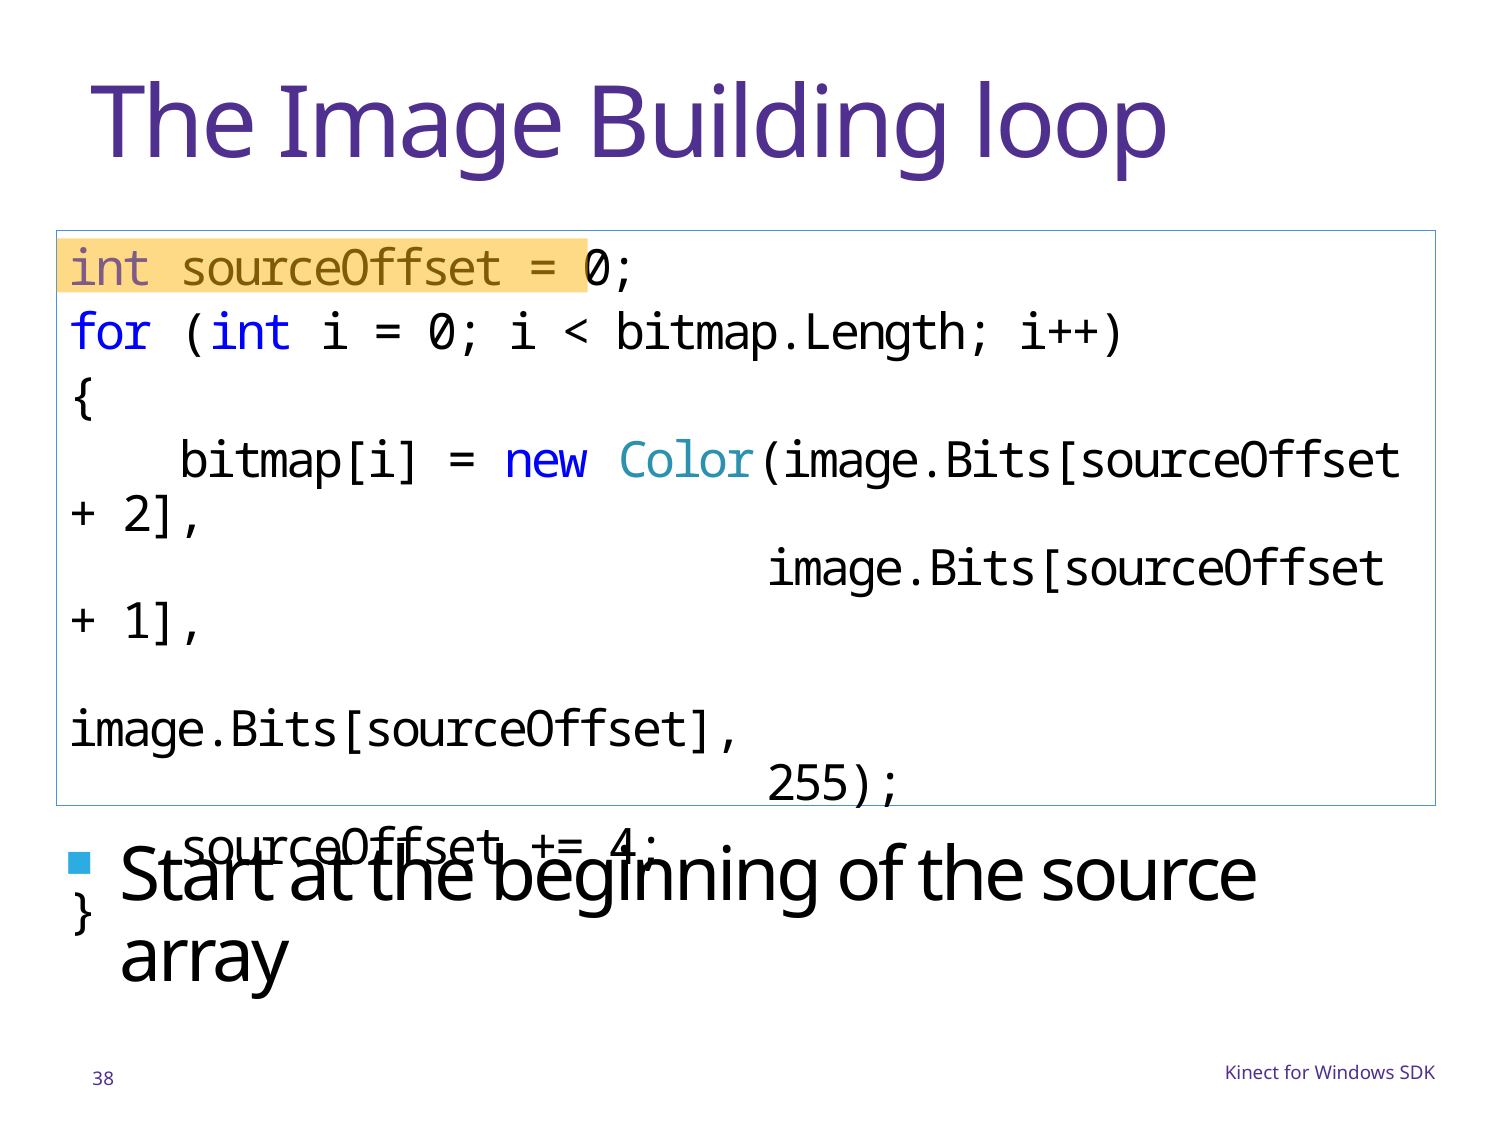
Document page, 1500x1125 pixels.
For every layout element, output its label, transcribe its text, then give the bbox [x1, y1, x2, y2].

text_box [54, 236, 590, 295]
slide_number 38 [0, 1053, 114, 1107]
list Start at the beginning of the source array [62, 836, 1435, 918]
title The Image Building loop [90, 70, 1463, 180]
list int sourceOffset = 0; for (int i = 0; i < bitmap.Length; i++) { bitmap[i] = new Color(image.Bits[sourceOffset + 2], image.Bits[sourceOffset + 1], image.Bits[sourceOffset], 255); sourceOffset += 4; } [56, 230, 1436, 806]
